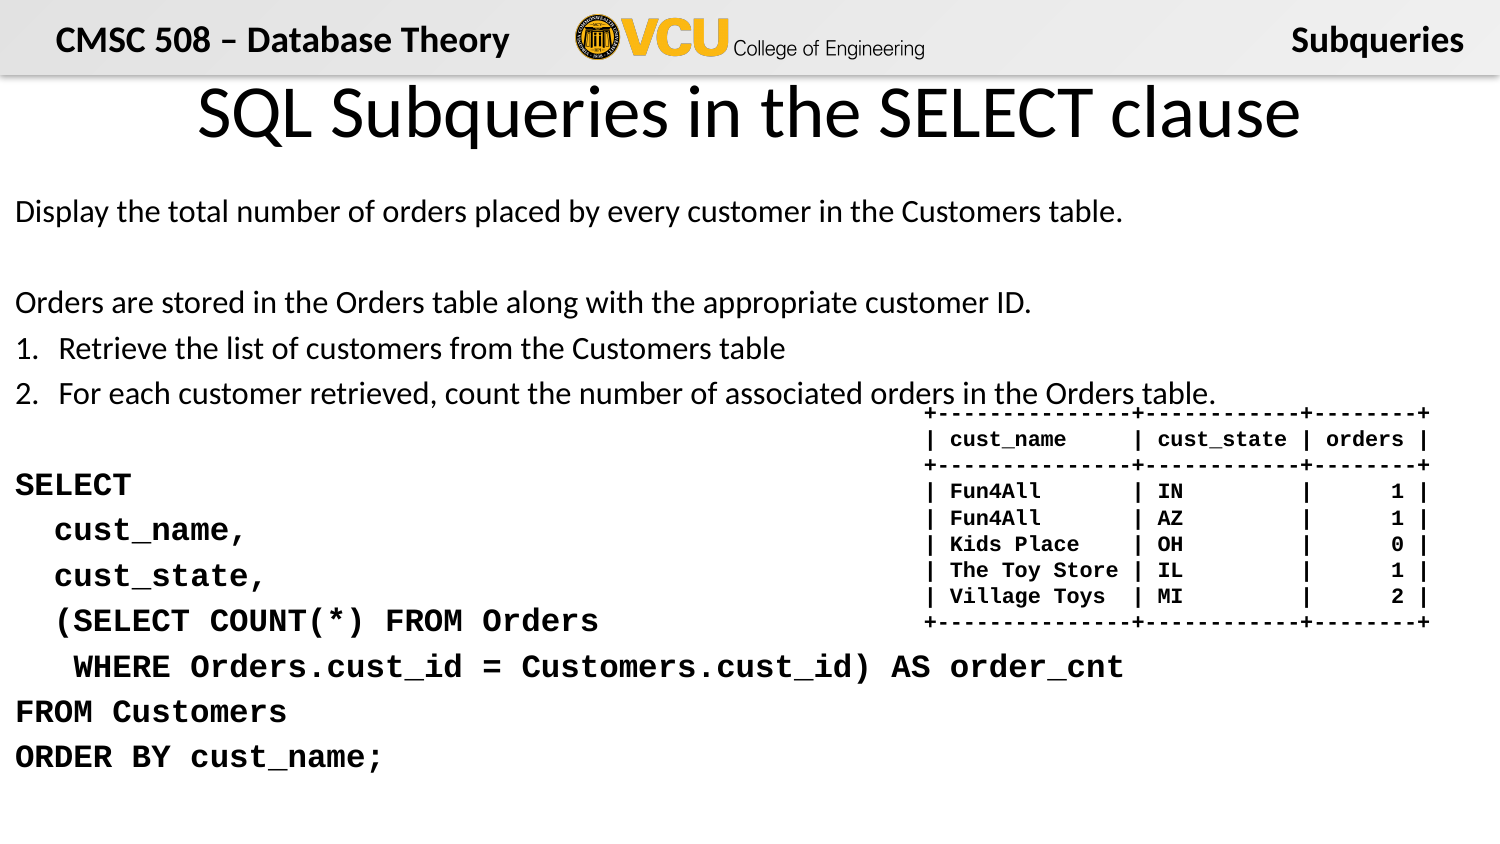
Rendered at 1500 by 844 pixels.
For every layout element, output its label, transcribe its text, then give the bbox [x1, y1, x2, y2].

title SQL Subqueries in the SELECT clause [0, 75, 1500, 169]
picture [575, 14, 924, 60]
text_box +---------------+------------+--------+ | cust_name | cust_state | orders | +---------------+------------+--------+ | Fun4All | IN | 1 | | Fun4All | AZ | 1 | | Kids Place | OH | 0 | | The Toy Store | IL | 1 | | Village Toys | MI | 2 | +---------------+------------+--------+ [919, 393, 1436, 639]
list Display the total number of orders placed by every customer in the Customers table. Orders are stored in the Orders table along with the appropriate customer ID. Retrieve the list of customers from the Customers table For each customer retrieved, count the number of associated orders in the Orders table. SELECT cust_name, cust_state, (SELECT COUNT(*) FROM Orders WHERE Orders.cust_id = Customers.cust_id) AS order_cnt FROM Customers ORDER BY cust_name; [0, 182, 1244, 812]
